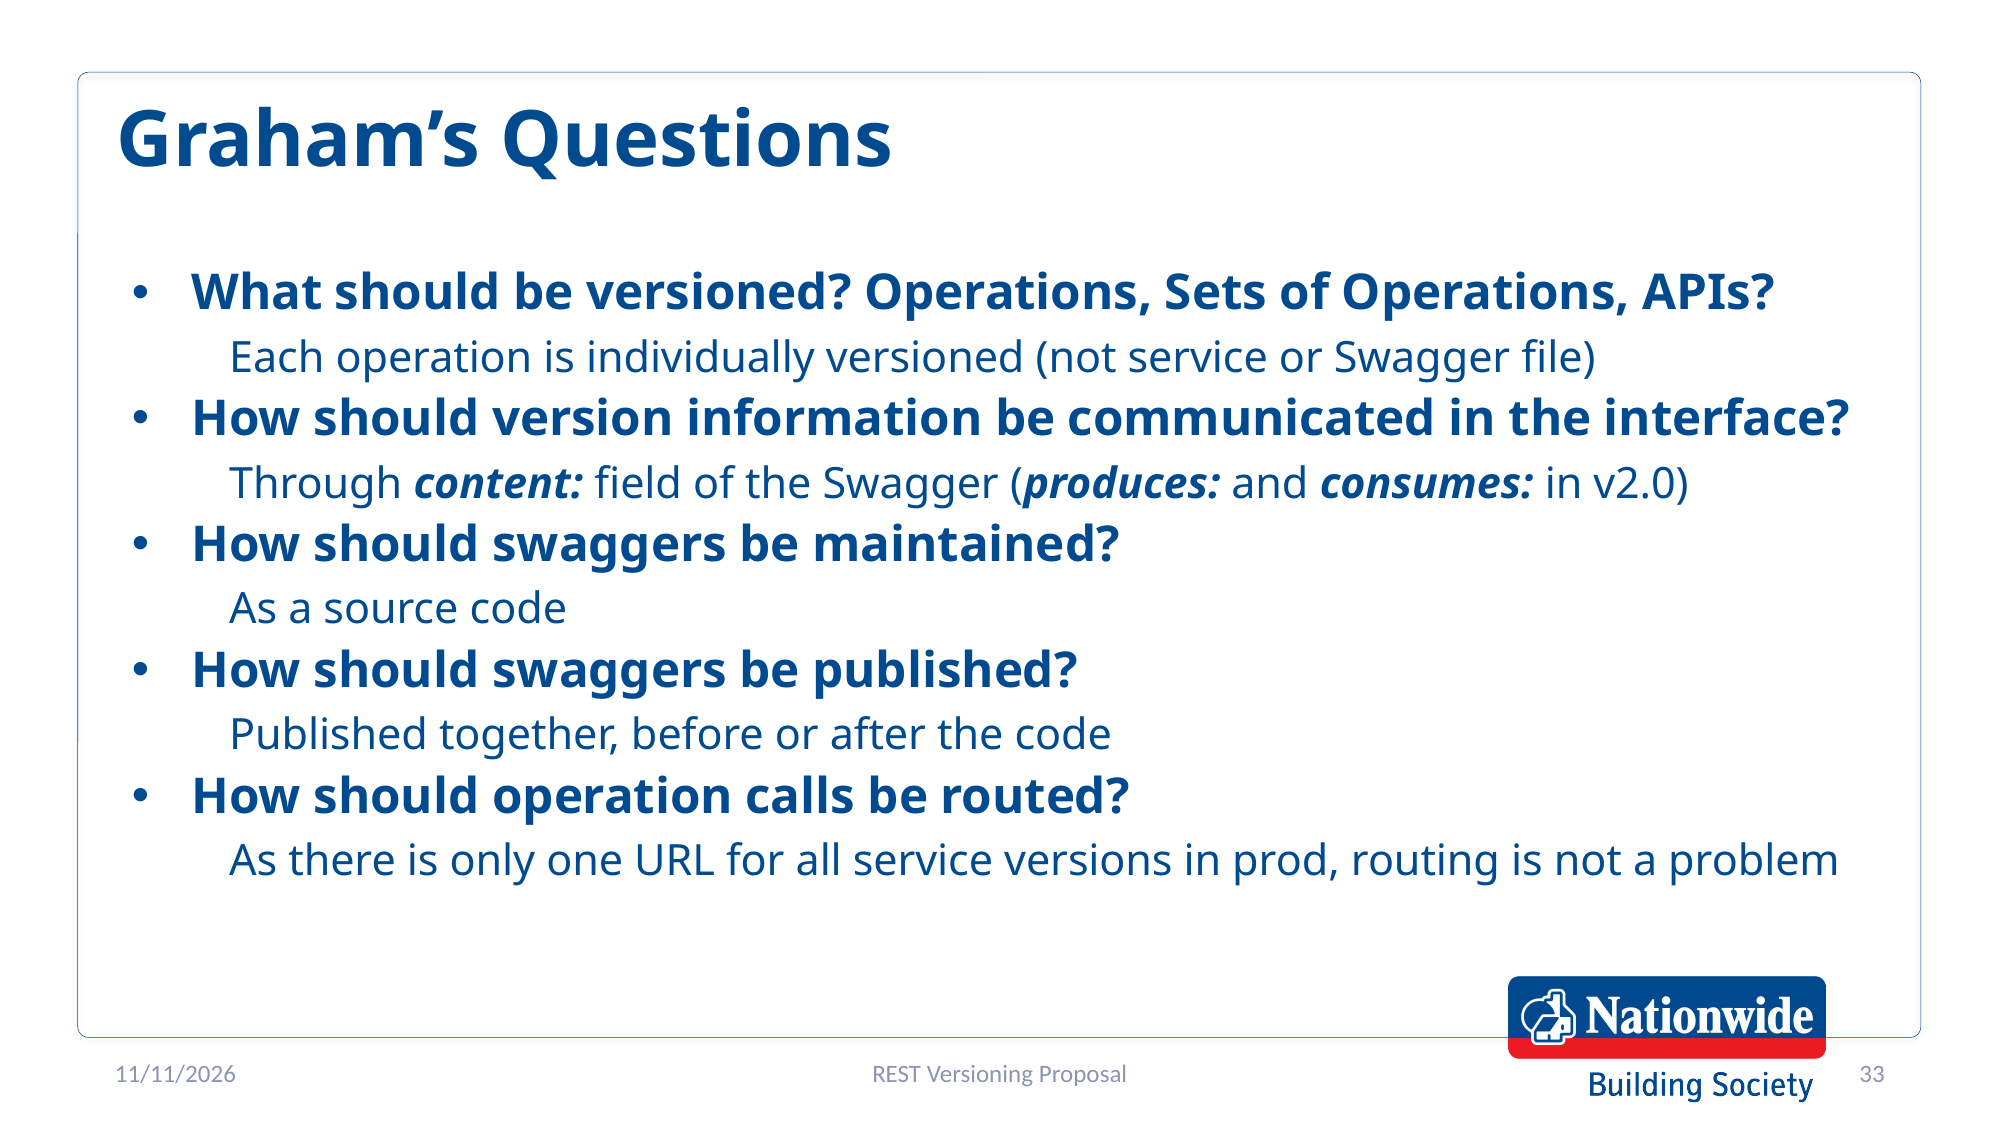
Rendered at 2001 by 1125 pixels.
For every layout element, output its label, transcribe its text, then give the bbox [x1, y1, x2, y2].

list What should be versioned? Operations, Sets of Operations, APIs? Each operation is individually versioned (not service or Swagger file) How should version information be communicated in the interface? Through content: field of the Swagger (produces: and consumes: in v2.0) How should swaggers be maintained? As a source code How should swaggers be published? Published together, before or after the code How should operation calls be routed? As there is only one URL for all service versions in prod, routing is not a problem [116, 259, 1880, 994]
slide_number 33 [1433, 1042, 1900, 1103]
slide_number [99, 1042, 567, 1103]
footer REST Versioning Proposal [683, 1042, 1317, 1103]
picture [1507, 994, 1826, 1042]
title Graham’s Questions [116, 106, 1880, 210]
